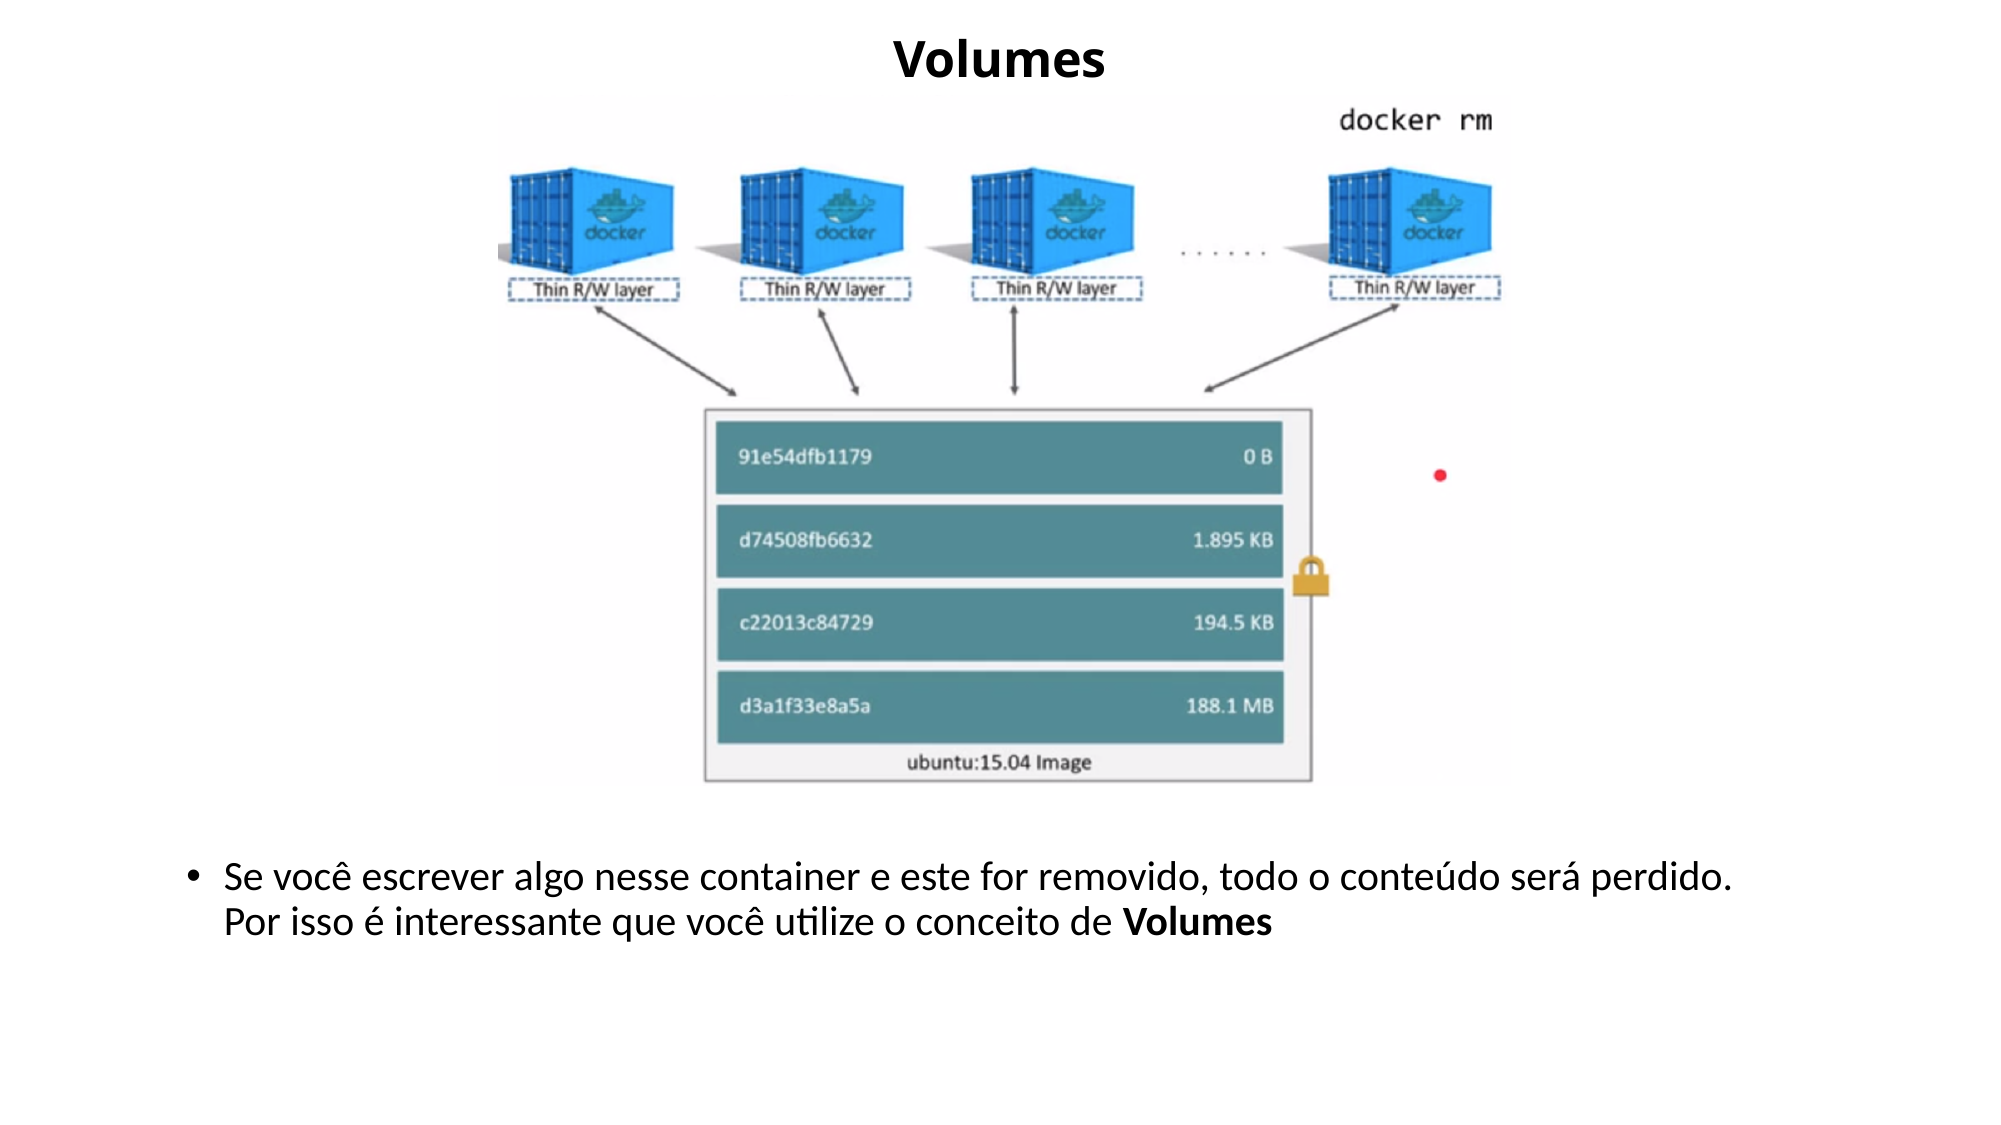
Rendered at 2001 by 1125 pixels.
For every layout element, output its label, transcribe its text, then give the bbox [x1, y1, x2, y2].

title Volumes [137, 26, 1863, 96]
picture [498, 95, 1511, 786]
list Se você escrever algo nesse container e este for removido, todo o conteúdo será perdido. Por isso é interessante que você utilize o conceito de Volumes [171, 847, 1809, 1015]
